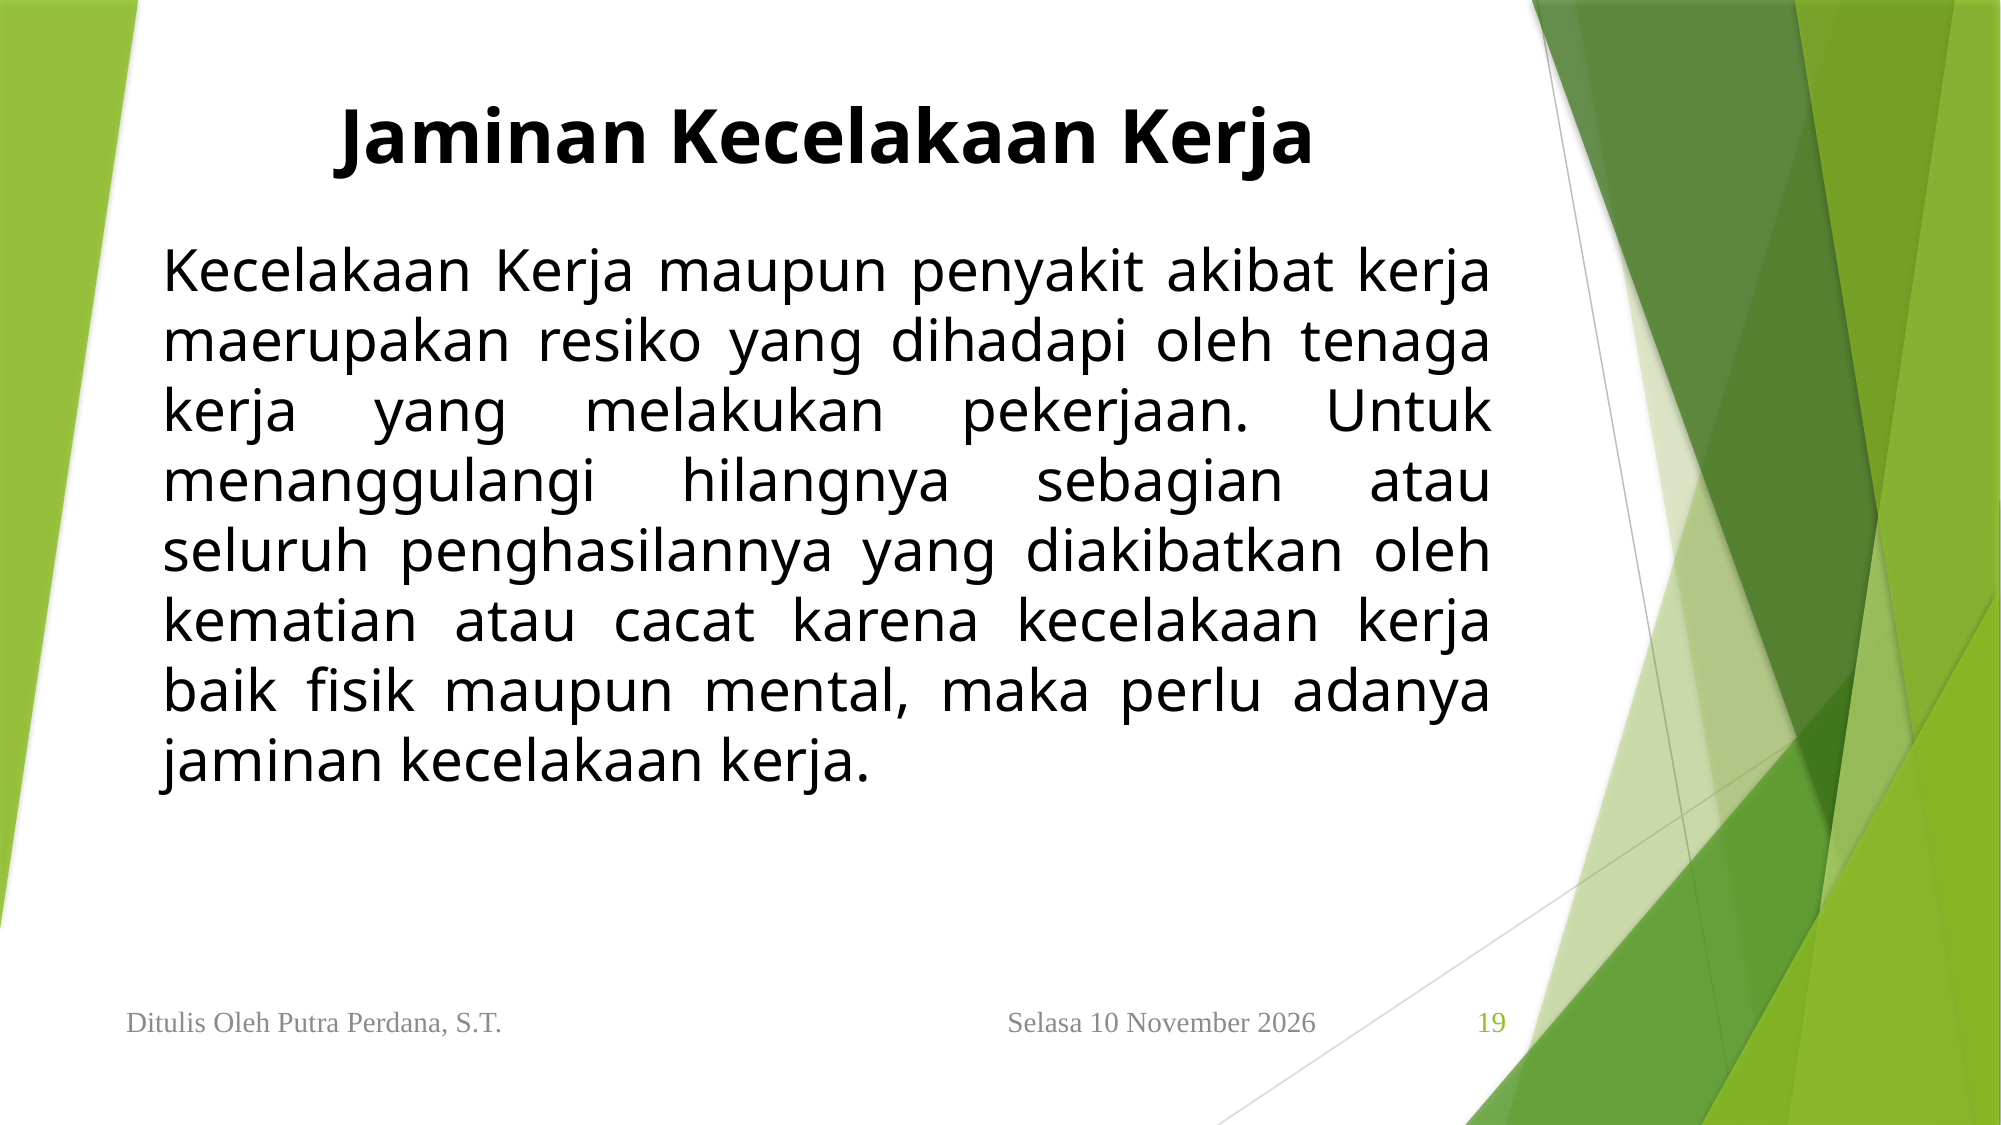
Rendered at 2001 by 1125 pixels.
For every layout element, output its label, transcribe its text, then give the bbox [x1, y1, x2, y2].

text_box Kecelakaan Kerja maupun penyakit akibat kerja maerupakan resiko yang dihadapi oleh tenaga kerja yang melakukan pekerjaan. Untuk menanggulangi hilangnya sebagian atau seluruh penghasilannya yang diakibatkan oleh kematian atau cacat karena kecelakaan kerja baik fisik maupun mental, maka perlu adanya jaminan kecelakaan kerja. [148, 226, 1507, 801]
footer Ditulis Oleh Putra Perdana, S.T. [111, 991, 715, 1051]
slide_number 19 [1353, 991, 1522, 1051]
text_box Jaminan Kecelakaan Kerja [148, 81, 1507, 186]
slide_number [838, 991, 1332, 1051]
